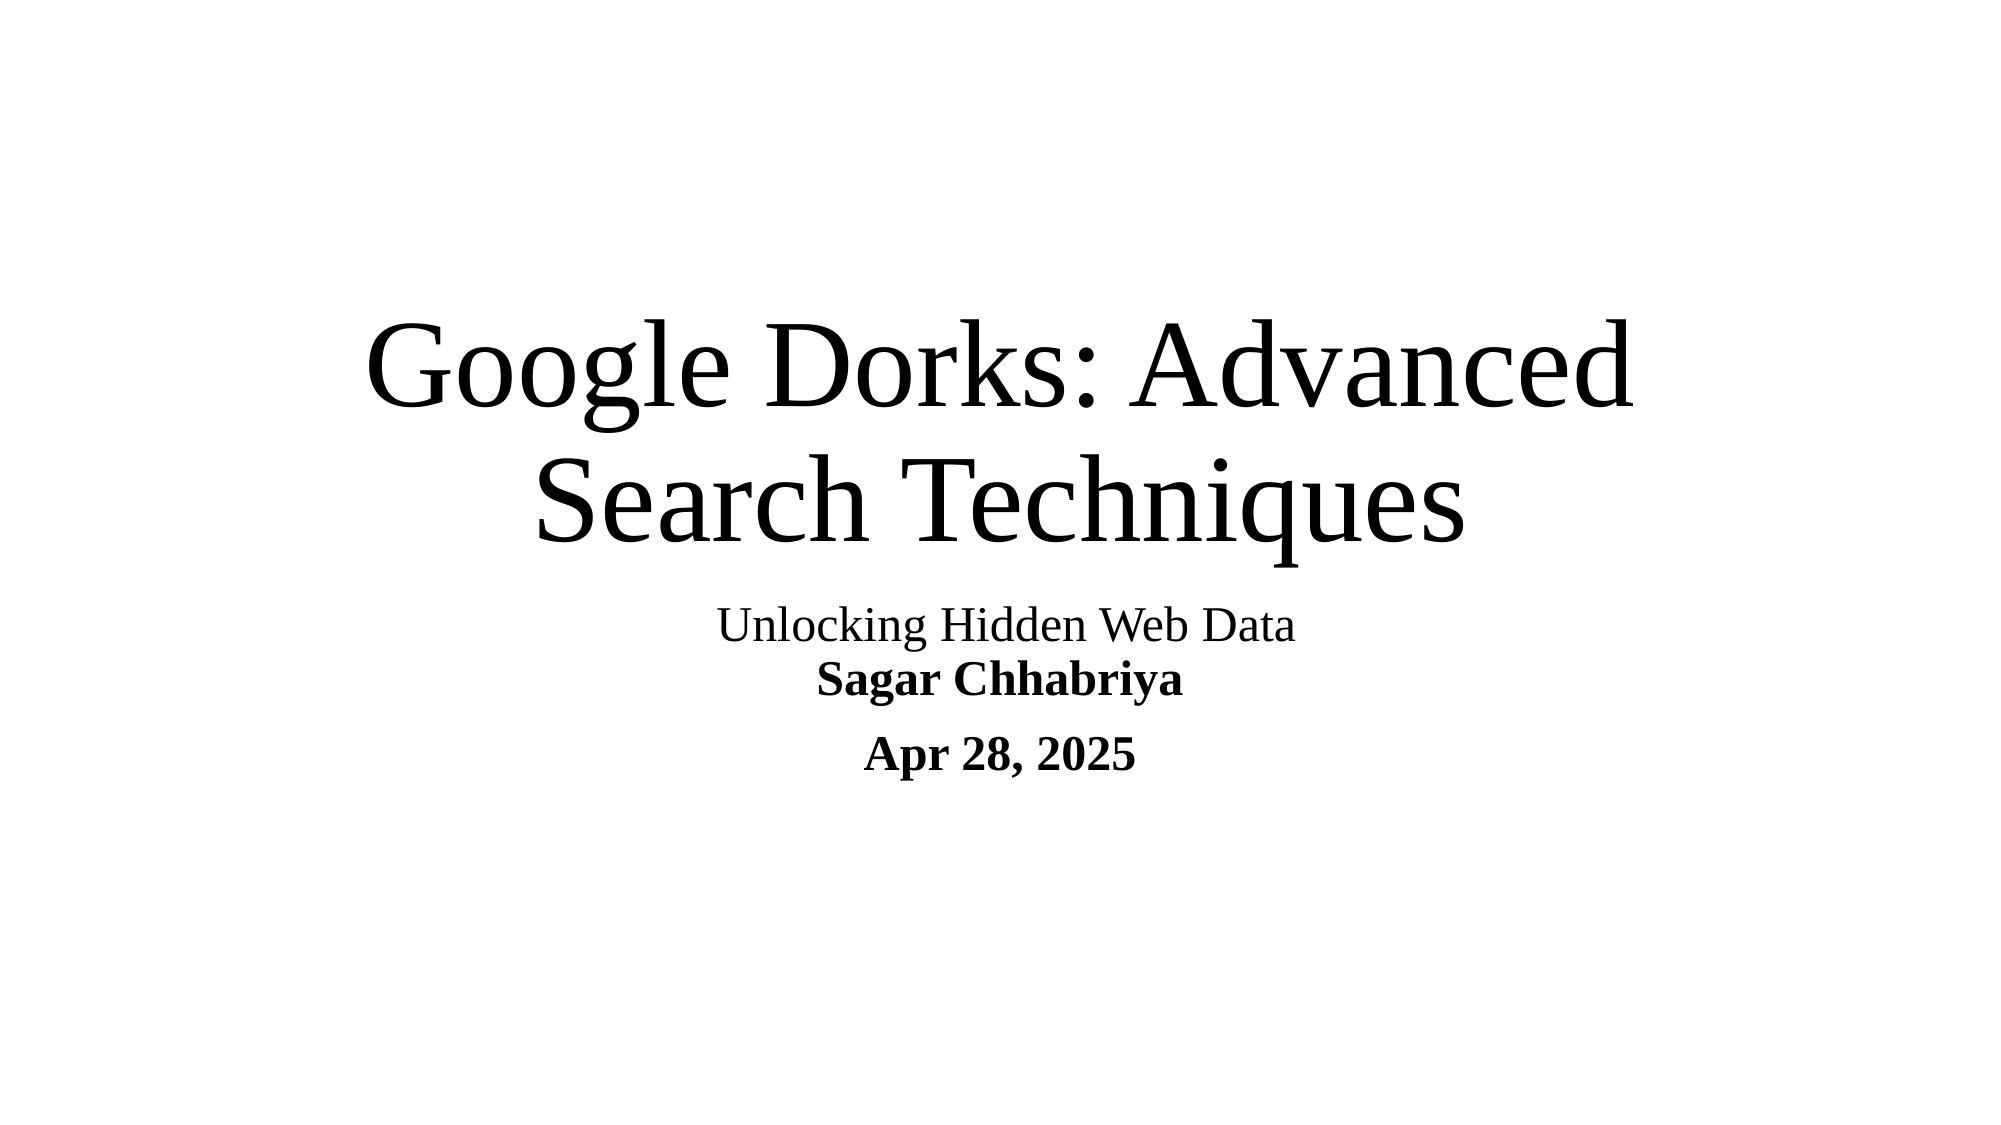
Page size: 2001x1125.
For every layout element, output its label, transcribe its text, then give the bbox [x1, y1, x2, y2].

subtitle Unlocking Hidden Web Data Sagar Chhabriya Apr 28, 2025 [249, 590, 1750, 863]
title Google Dorks: Advanced Search Techniques [249, 184, 1750, 576]
